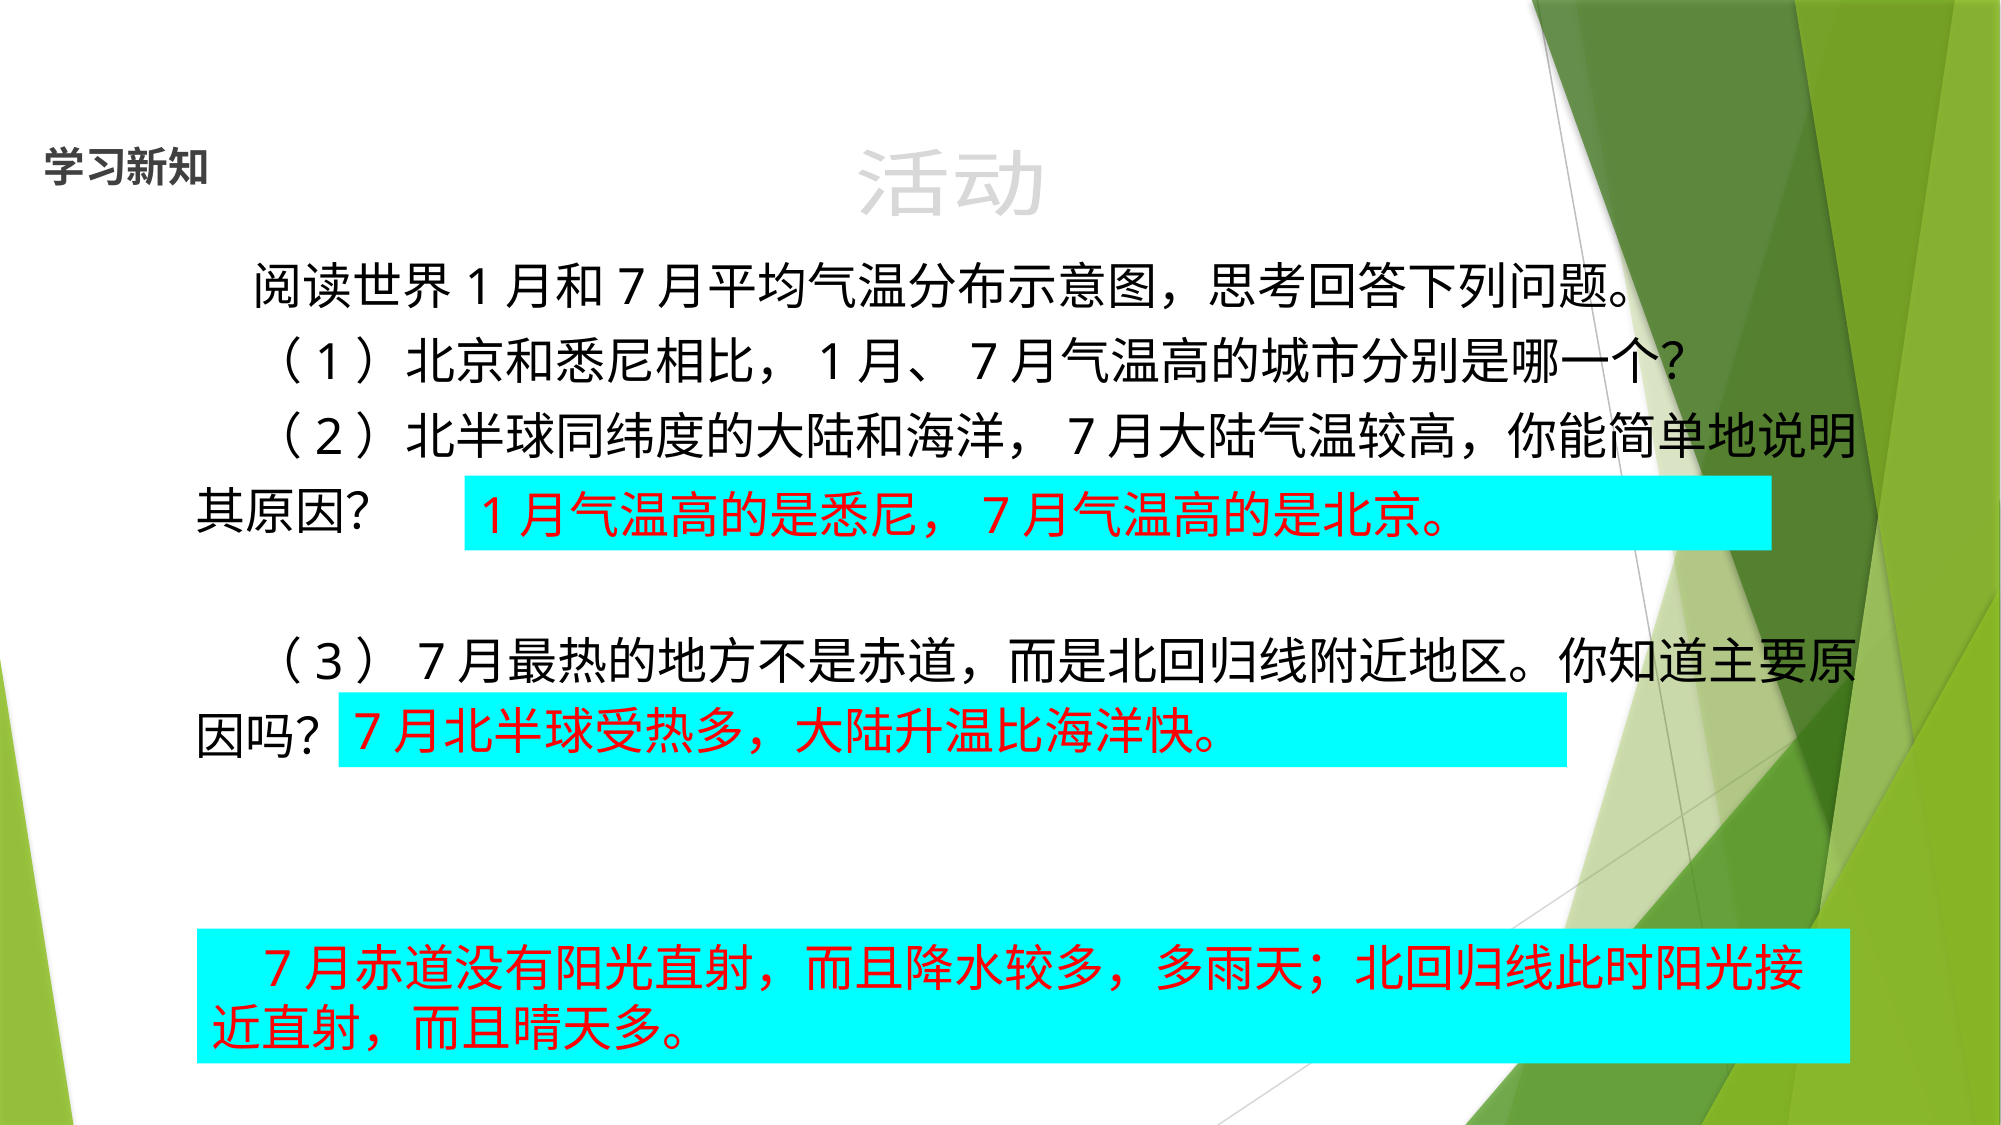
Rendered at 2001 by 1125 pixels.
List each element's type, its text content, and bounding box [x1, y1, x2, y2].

text_box 7月北半球受热多，大陆升温比海洋快。 [338, 692, 1567, 768]
text_box 7月赤道没有阳光直射，而且降水较多，多雨天；北回归线此时阳光接近直射，而且晴天多。 [197, 928, 1851, 1064]
text_box 阅读世界1月和7月平均气温分布示意图，思考回答下列问题。 （1）北京和悉尼相比，1月、7月气温高的城市分别是哪一个？ （2）北半球同纬度的大陆和海洋，7月大陆气温较高，你能简单地说明其原因？ （3）7月最热的地方不是赤道，而是北回归线附近地区。你知道主要原因吗？ [181, 231, 1882, 772]
text_box 1月气温高的是悉尼，7月气温高的是北京。 [464, 475, 1772, 551]
text_box 学习新知 [28, 133, 226, 199]
